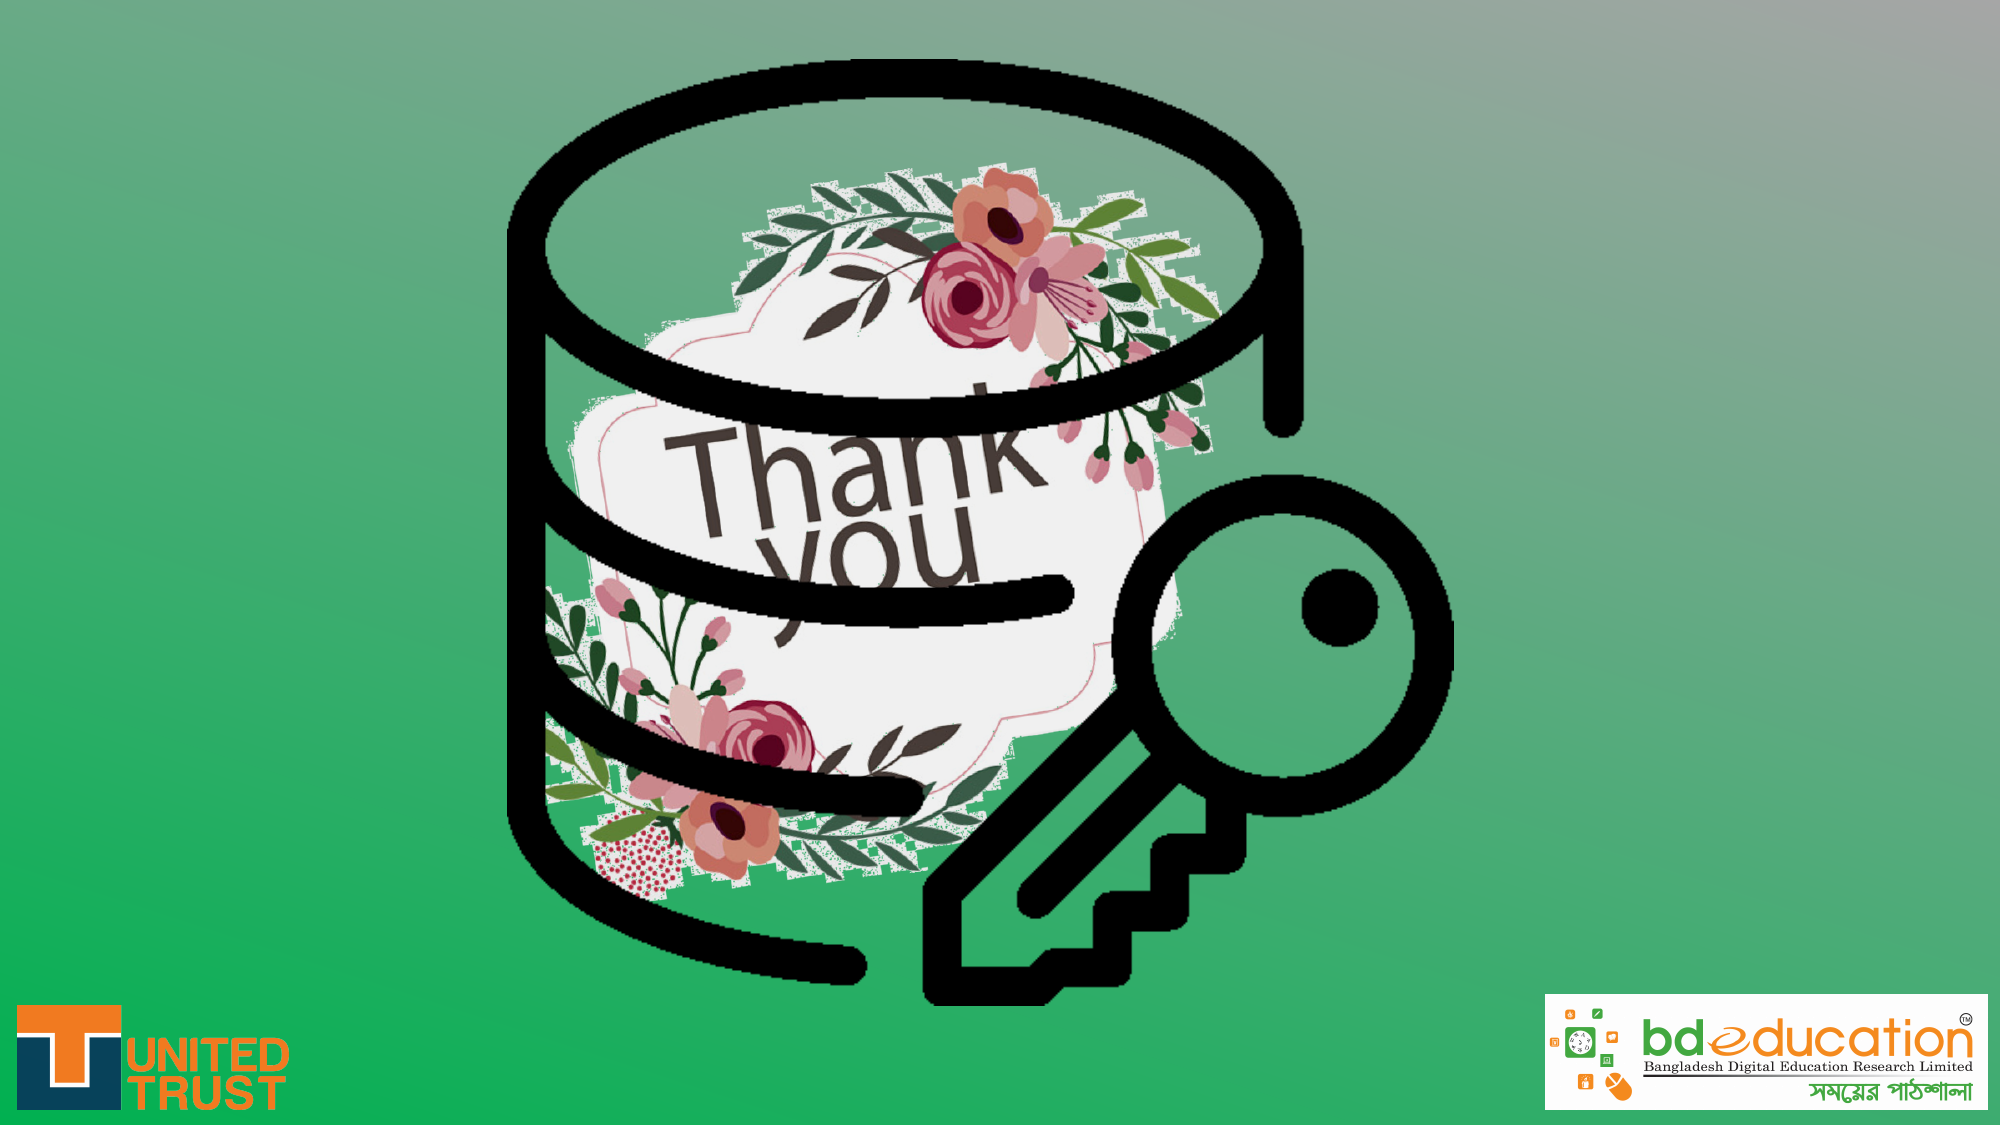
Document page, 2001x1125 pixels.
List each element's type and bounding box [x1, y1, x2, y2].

picture [1545, 994, 1988, 1110]
picture [17, 1005, 289, 1110]
picture [440, 59, 1454, 1006]
